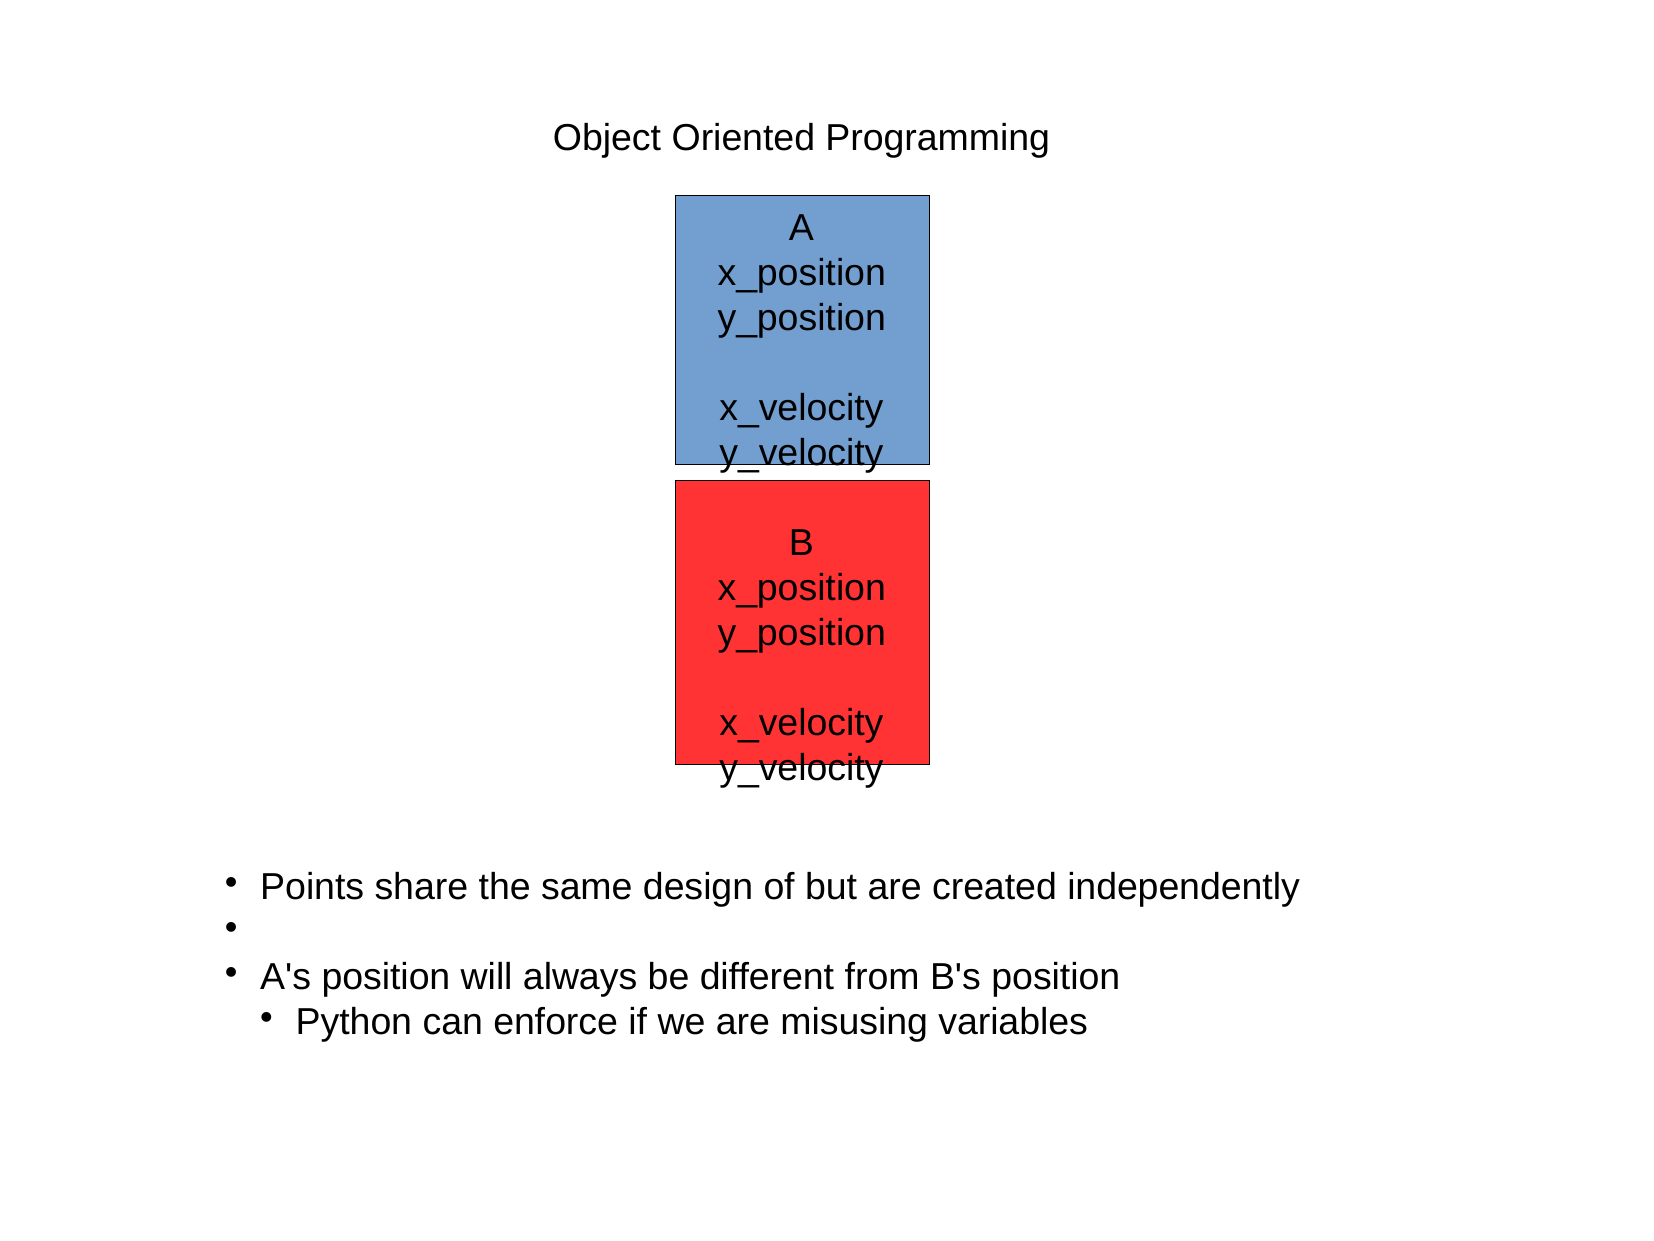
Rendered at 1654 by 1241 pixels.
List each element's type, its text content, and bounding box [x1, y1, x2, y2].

text_box [675, 750, 930, 765]
text_box Points share the same design of but are created independently A's position will always be different from B's position Python can enforce if we are misusing variables [209, 854, 1315, 1038]
text_box Object Oriented Programming A x_position y_position x_velocity y_velocity B x_position y_position x_velocity y_velocity [538, 105, 1065, 750]
